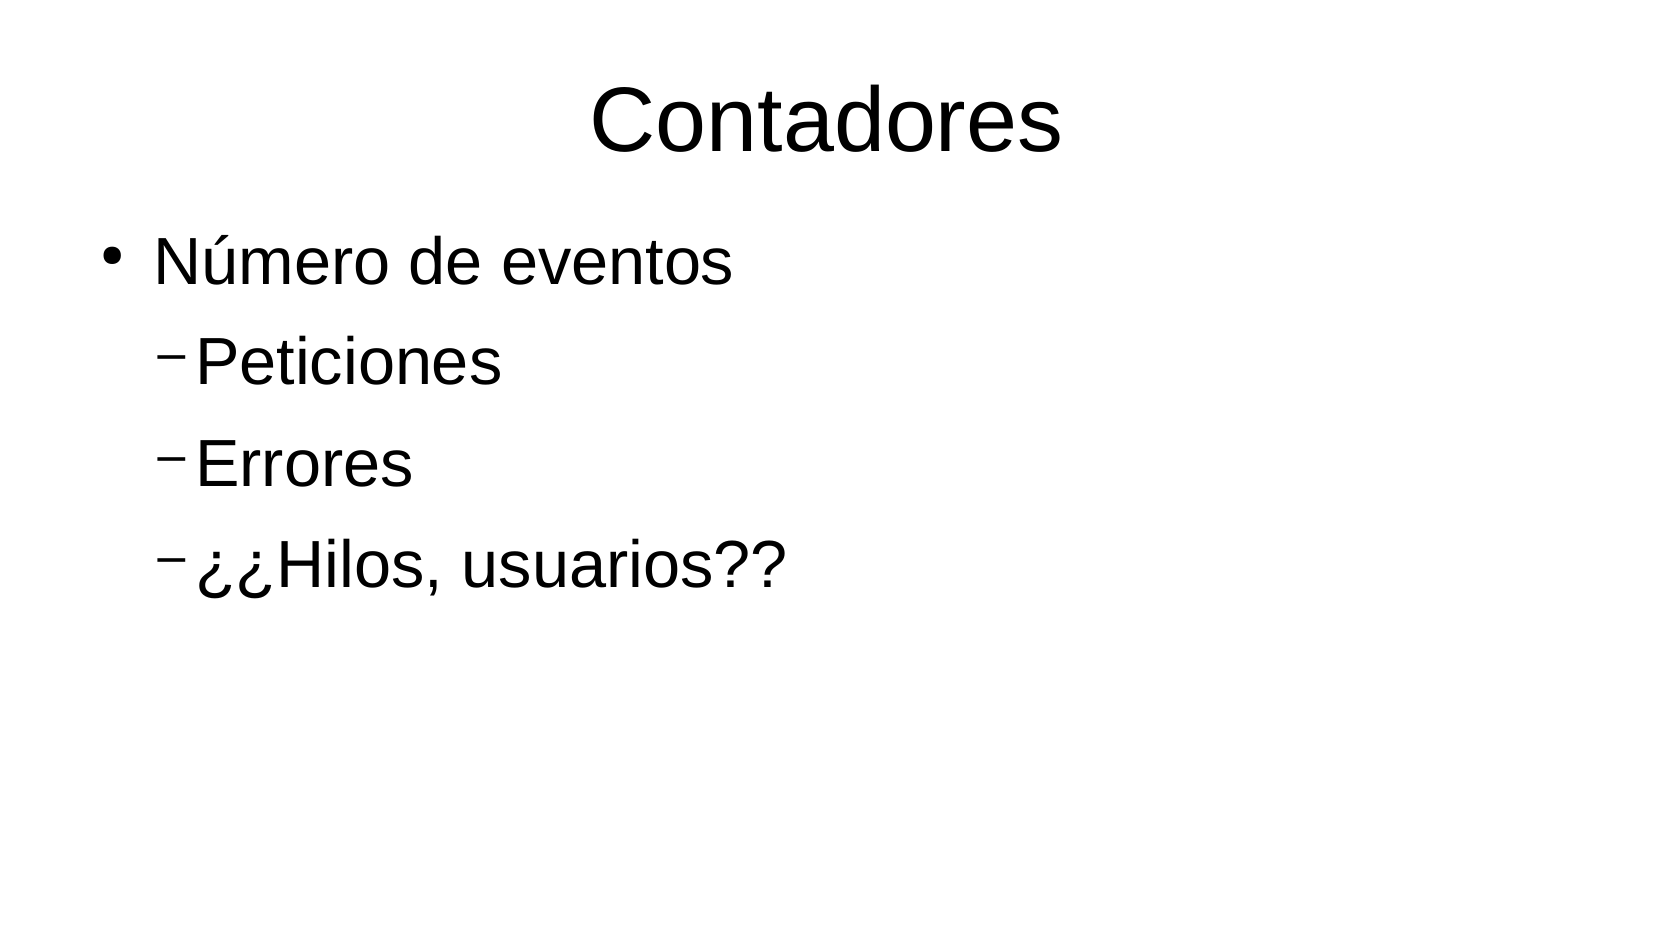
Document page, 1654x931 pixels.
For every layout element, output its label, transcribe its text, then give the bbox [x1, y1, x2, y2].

list Número de eventos Peticiones Errores ¿¿Hilos, usuarios?? [82, 217, 1571, 757]
title Contadores [82, 37, 1571, 193]
